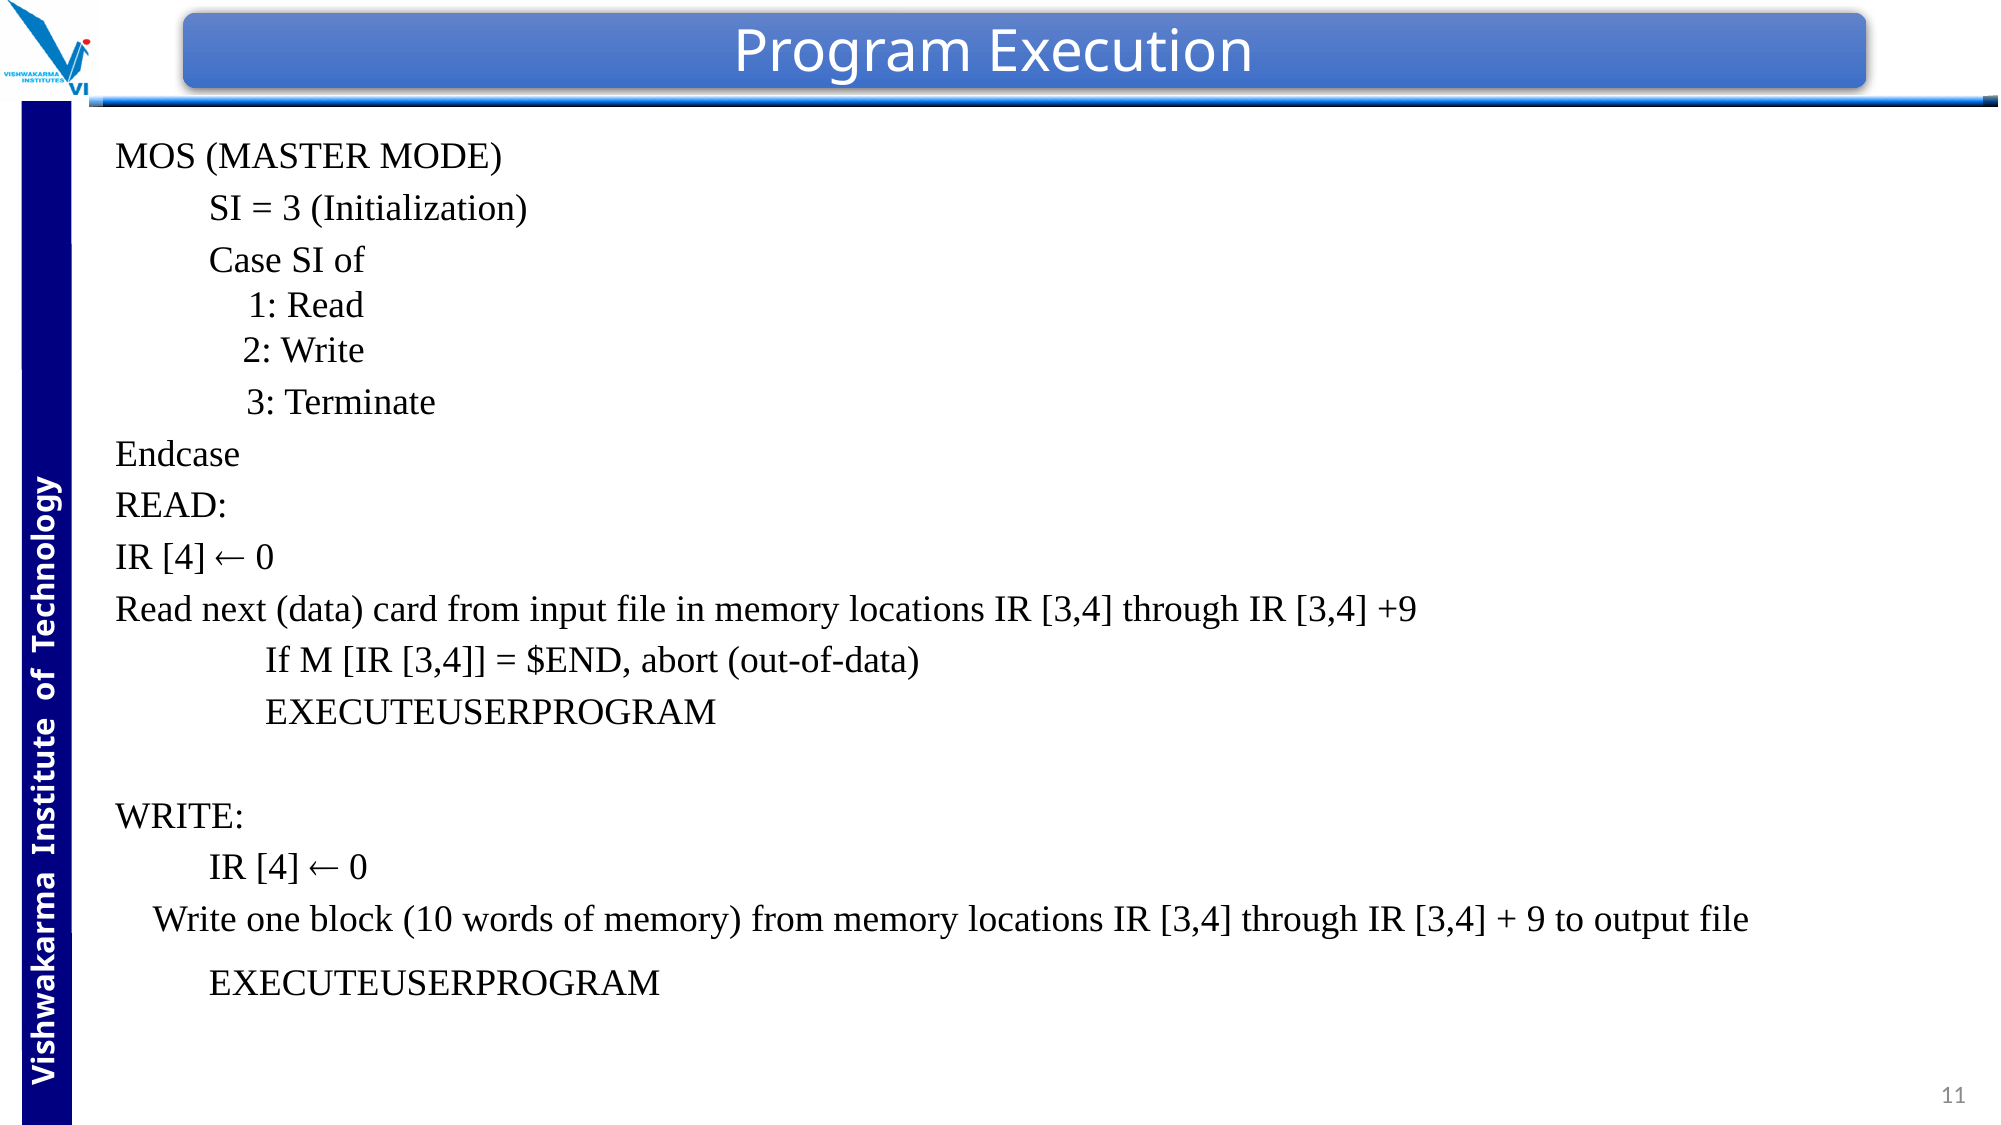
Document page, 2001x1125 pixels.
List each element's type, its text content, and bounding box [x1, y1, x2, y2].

title Program Execution [360, 0, 1628, 106]
picture [89, 95, 1998, 107]
text_box MOS (MASTER MODE) SI = 3 (Initialization) Case SI of 1: Read 2: Write 3: Terminate Endcase READ: IR [4]  0 Read next (data) card from input file in memory locations IR [3,4] through IR [3,4] +9 If M [IR [3,4]] = $END, abort (out-of-data) EXECUTEUSERPROGRAM WRITE: IR [4]  0 Write one block (10 words of memory) from memory locations IR [3,4] through IR [3,4] + 9 to output file EXECUTEUSERPROGRAM [100, 117, 1977, 1109]
slide_number 11 [1520, 1072, 1987, 1116]
